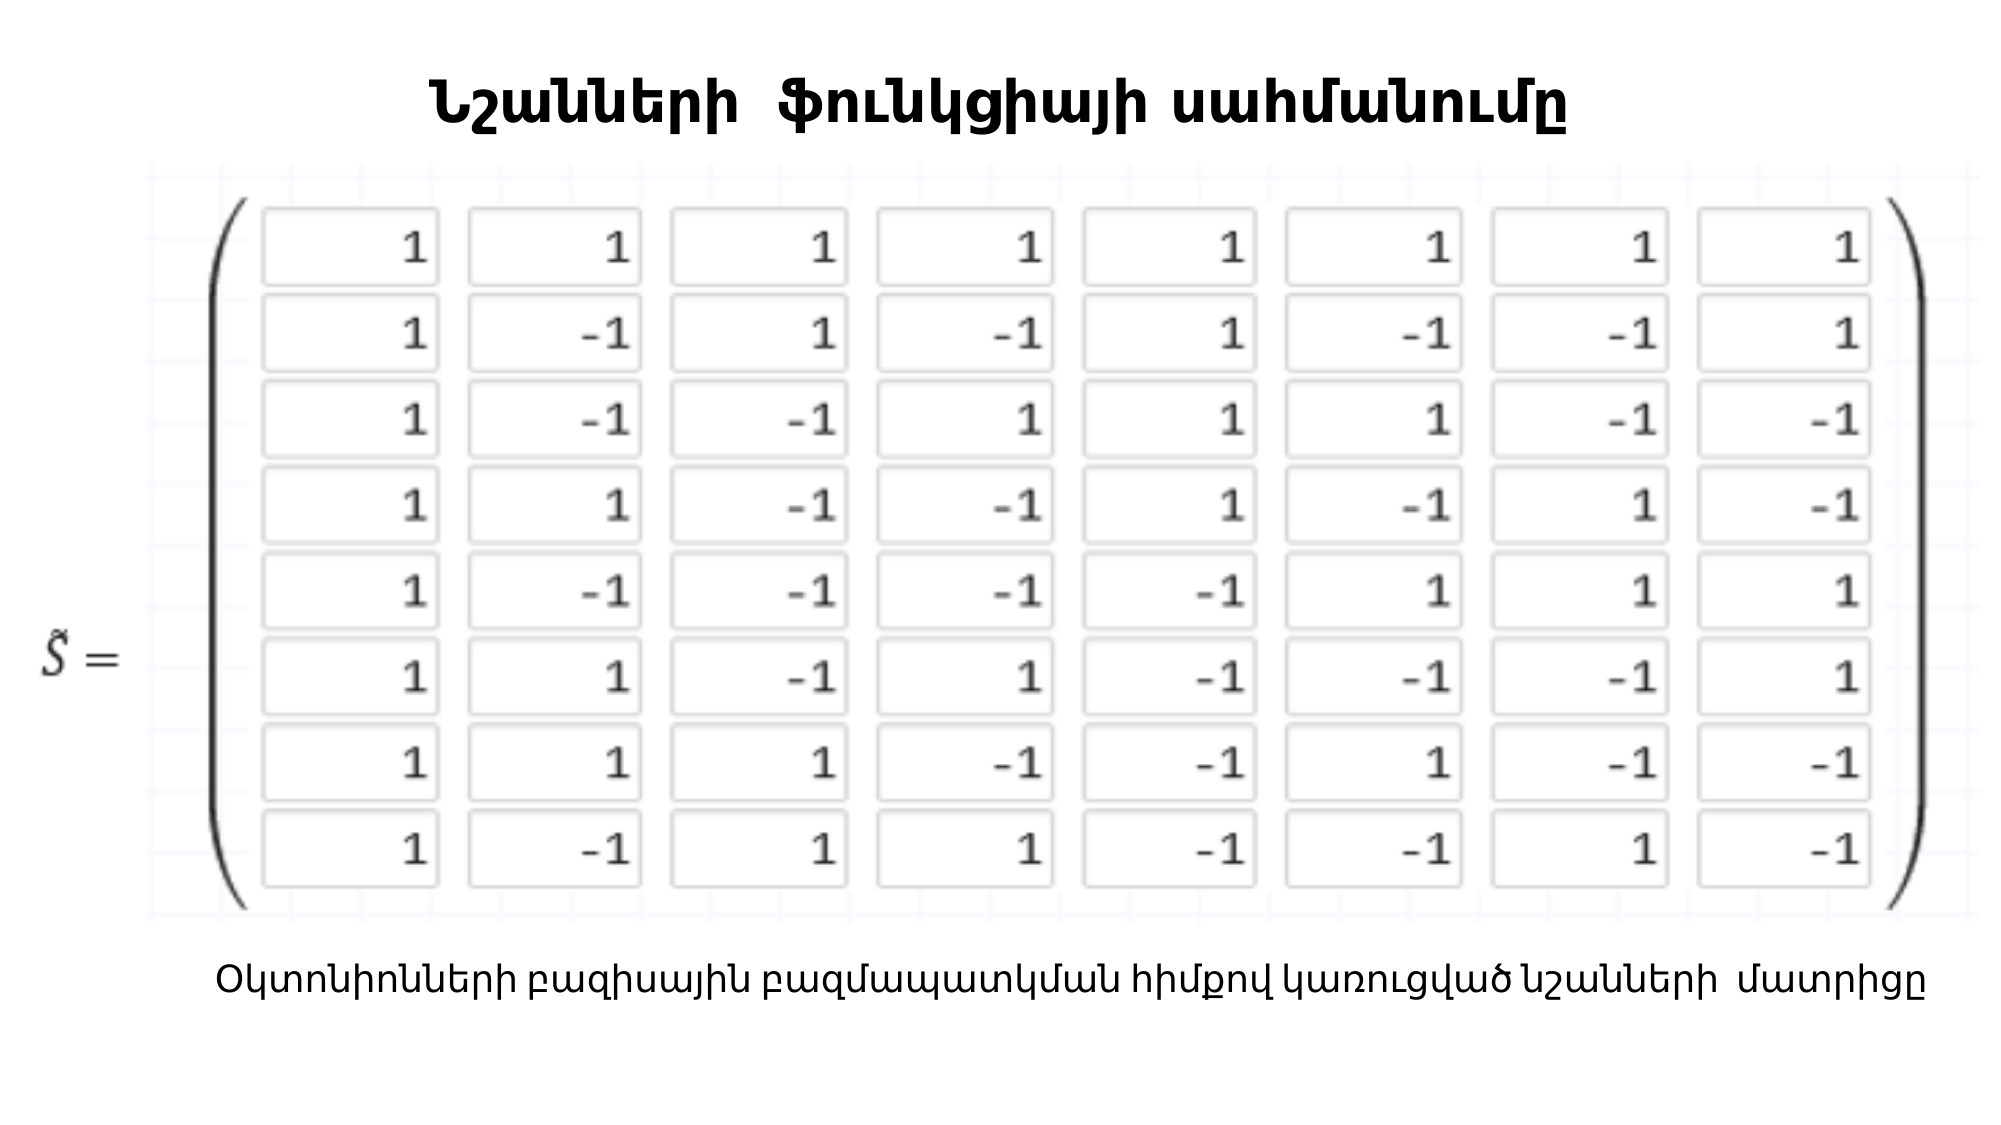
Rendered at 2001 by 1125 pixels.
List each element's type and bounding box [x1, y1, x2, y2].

list [0, 146, 2000, 979]
